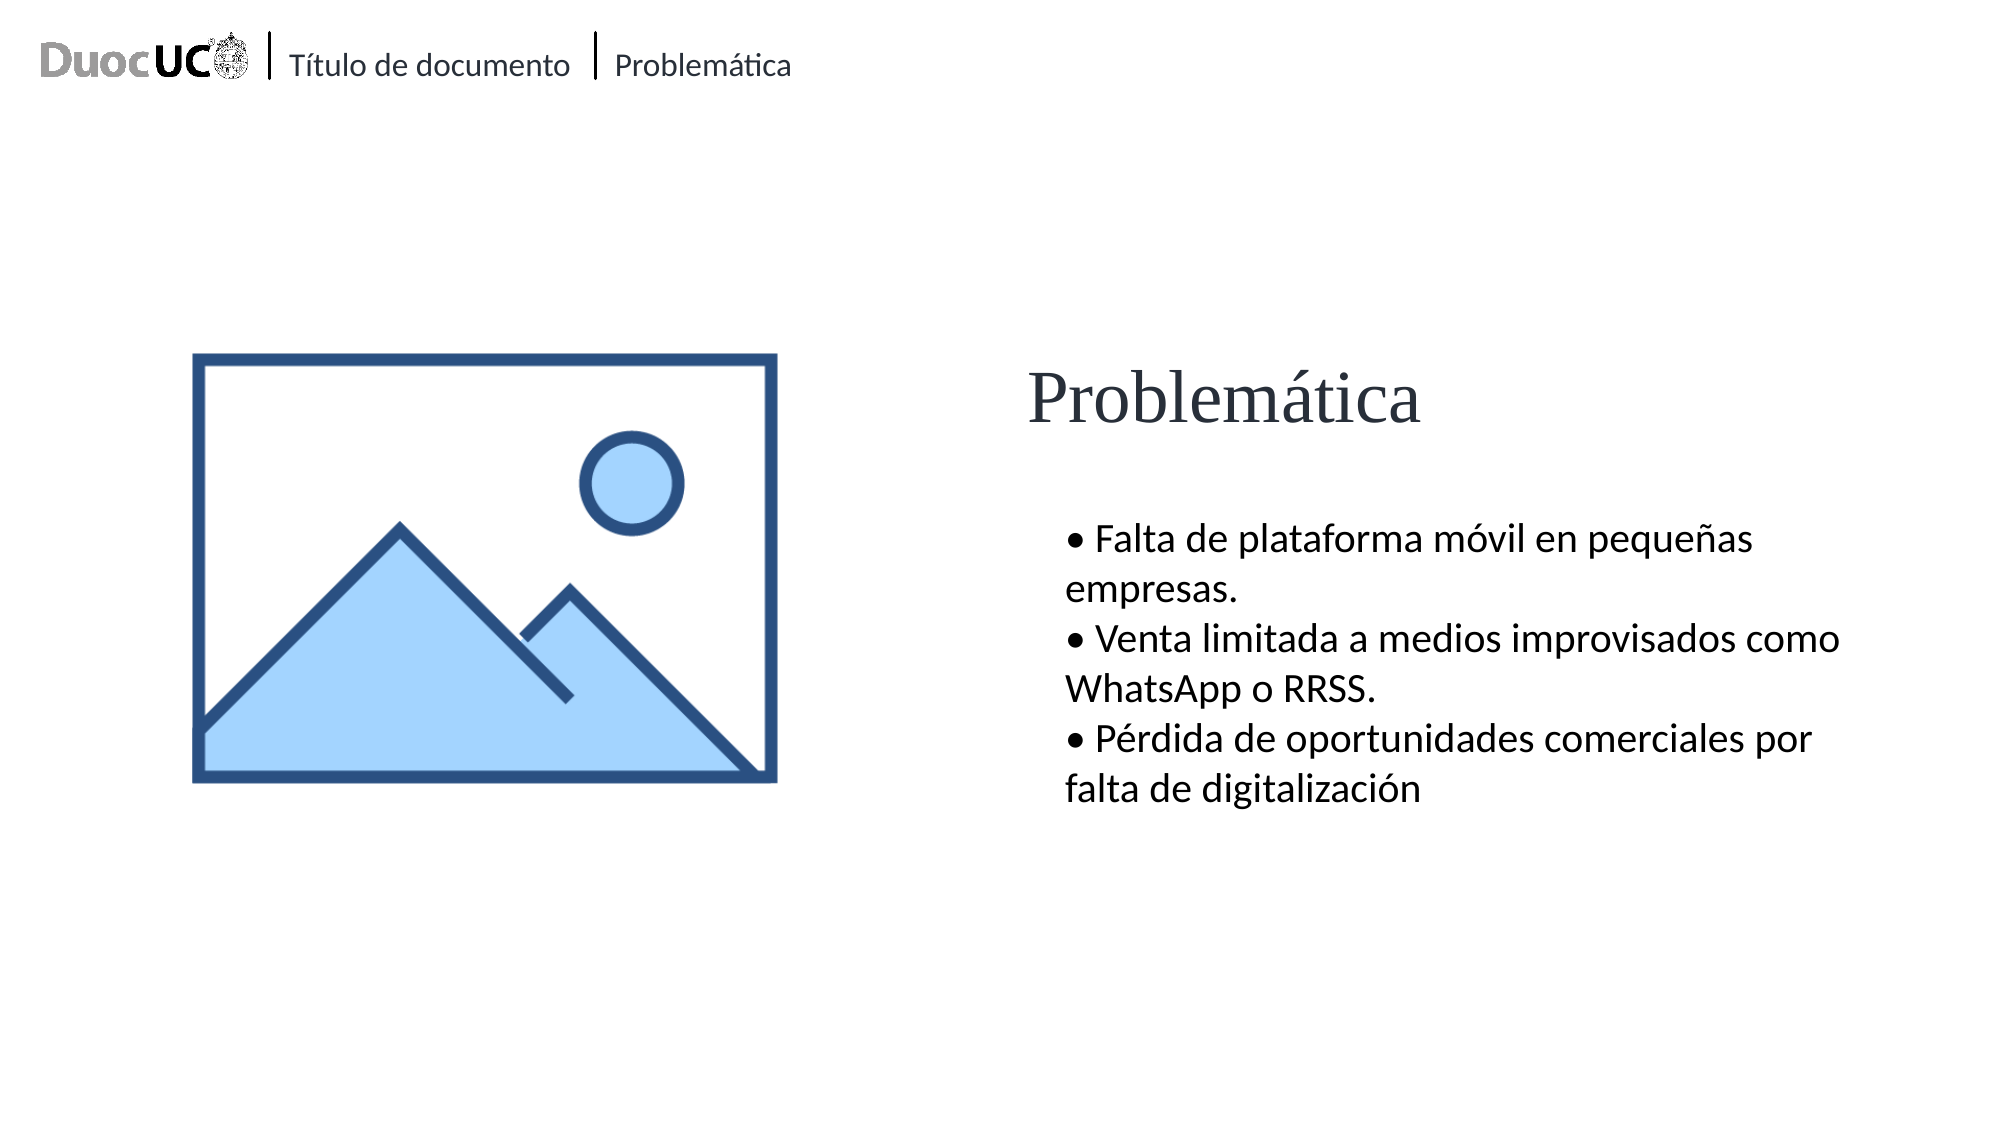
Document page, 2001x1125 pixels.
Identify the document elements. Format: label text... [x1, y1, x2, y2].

text_box Título de documento [274, 32, 600, 91]
picture [41, 32, 248, 79]
picture [192, 353, 778, 785]
text_box • Falta de plataforma móvil en pequeñas empresas. • Venta limitada a medios improvisados como WhatsApp o RRSS. • Pérdida de oportunidades comerciales por falta de digitalización [1050, 503, 1885, 819]
text_box Problemática [600, 32, 927, 91]
text_box Problemática [1012, 333, 1923, 445]
